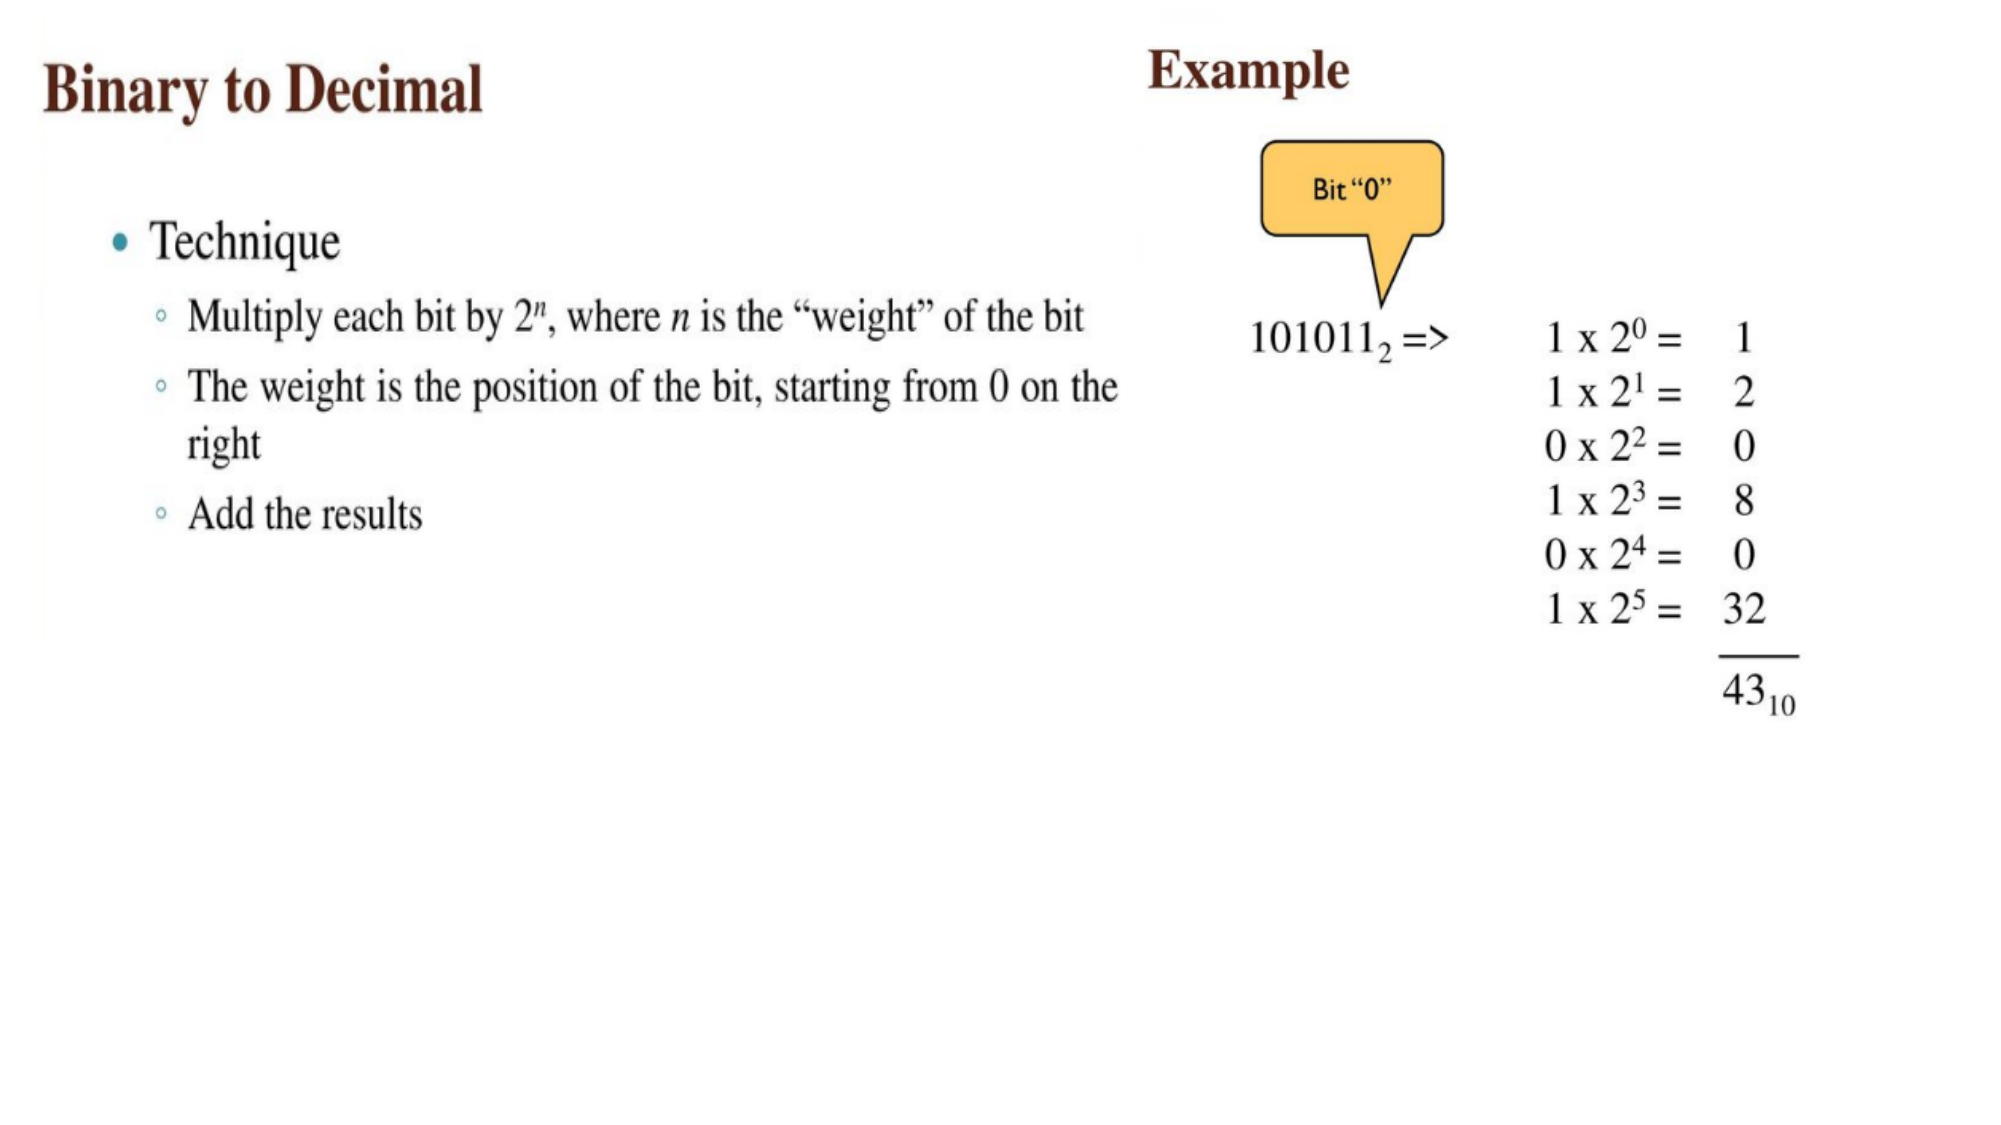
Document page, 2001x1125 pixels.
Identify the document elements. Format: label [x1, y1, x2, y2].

picture [37, 10, 1986, 799]
